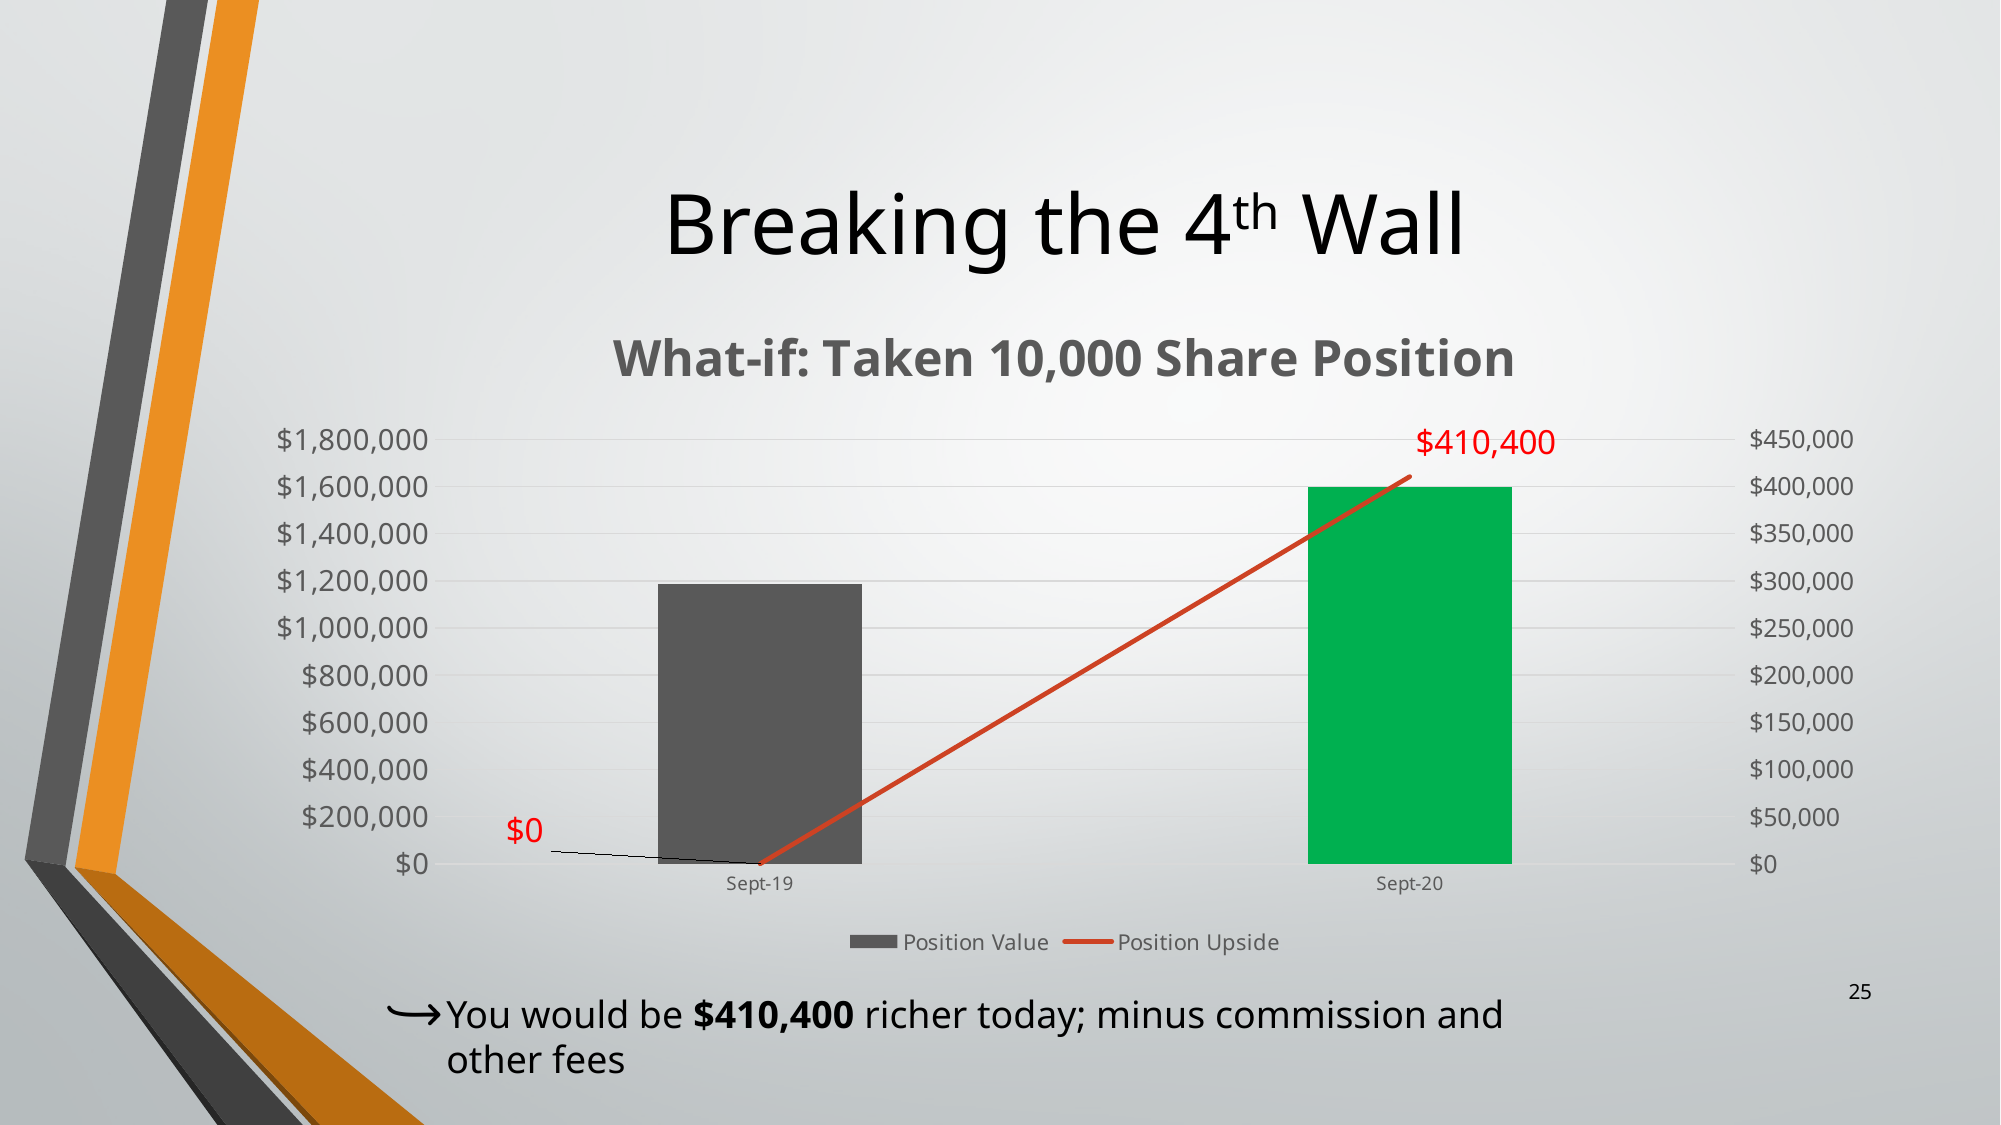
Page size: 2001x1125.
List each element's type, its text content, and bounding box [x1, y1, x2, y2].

picture [381, 983, 443, 1045]
text_box You would be $410,400 richer today; minus commission and other fees [431, 984, 1595, 1089]
chart [243, 286, 1888, 963]
title Breaking the 4th Wall [243, 131, 1887, 286]
slide_number 25 [1796, 963, 1887, 1023]
